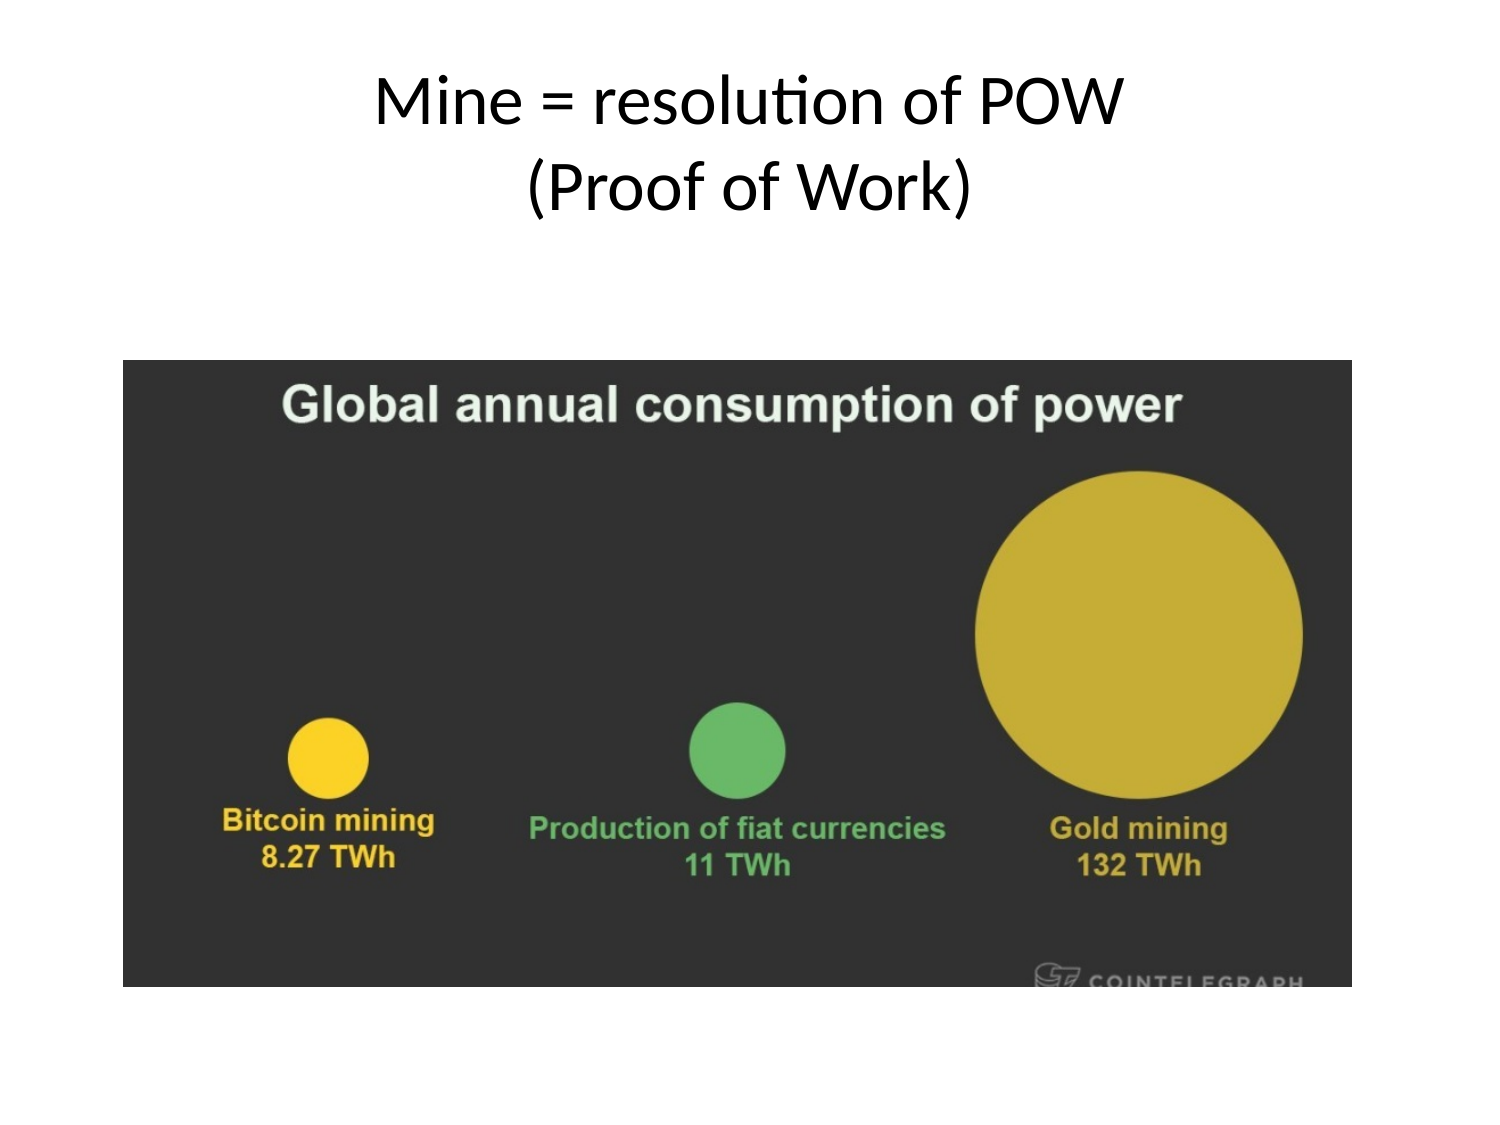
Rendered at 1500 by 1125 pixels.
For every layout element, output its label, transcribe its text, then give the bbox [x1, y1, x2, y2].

title Mine = resolution of POW (Proof of Work) [75, 45, 1425, 233]
picture [123, 360, 1352, 988]
